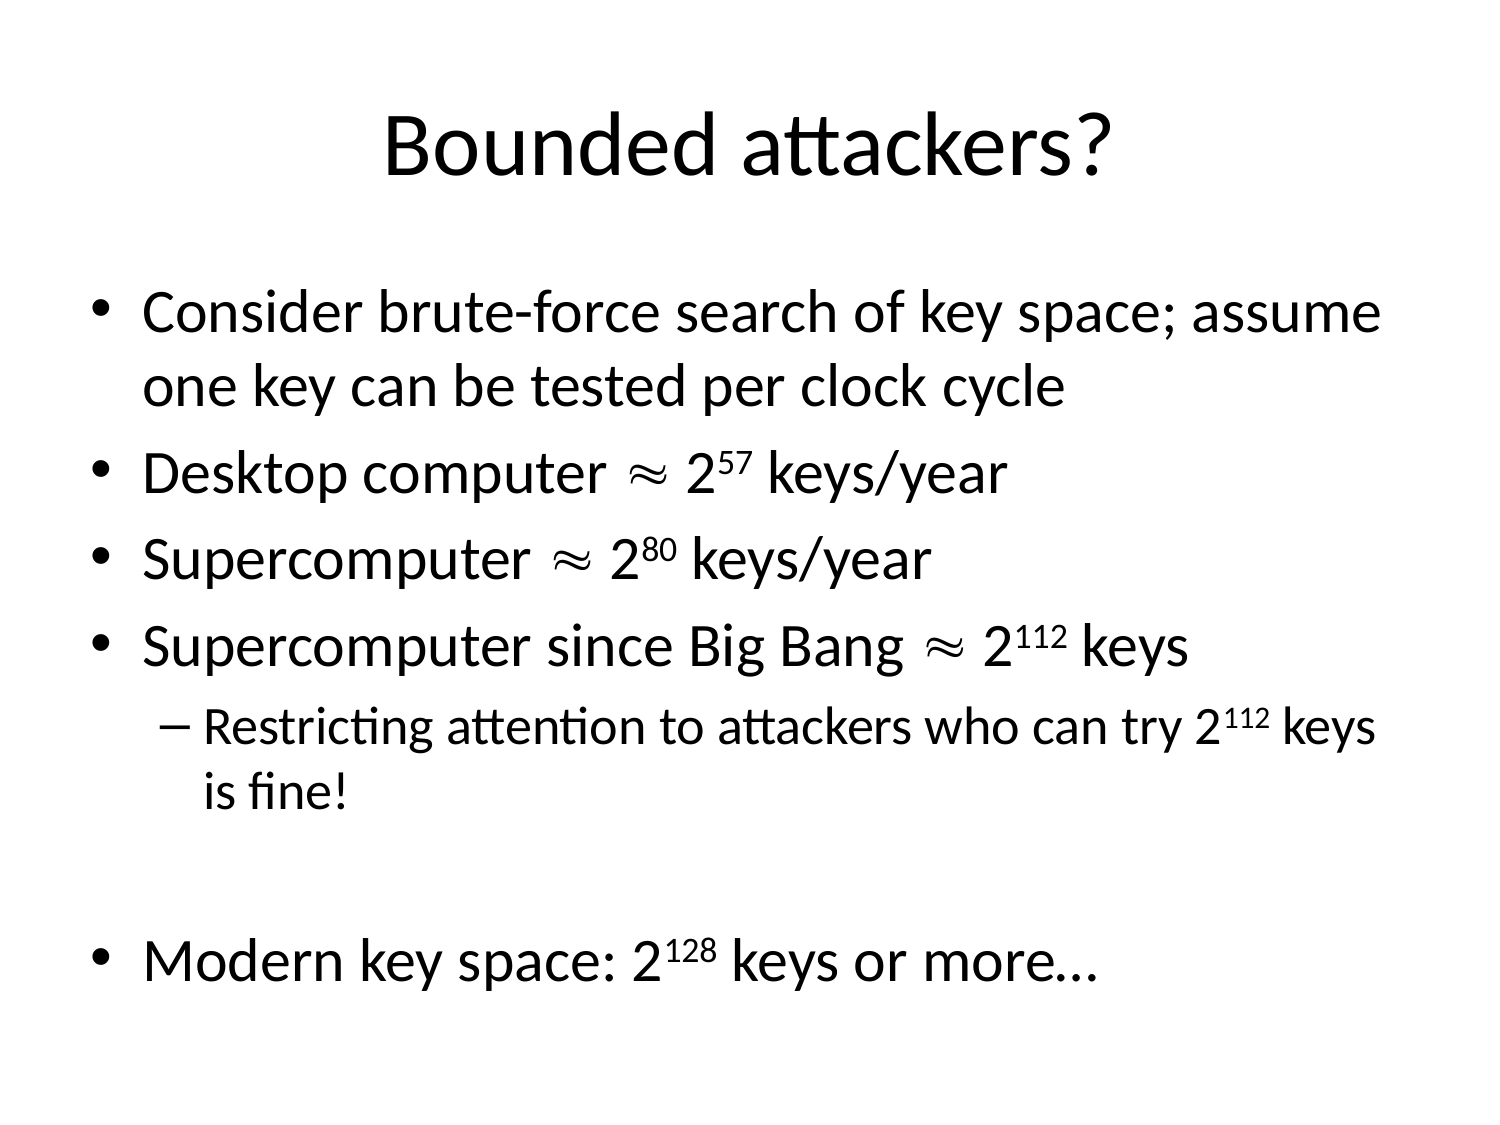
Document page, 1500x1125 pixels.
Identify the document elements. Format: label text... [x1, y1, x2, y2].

title Bounded attackers? [75, 45, 1425, 233]
list Consider brute-force search of key space; assume one key can be tested per clock cycle Desktop computer  257 keys/year Supercomputer  280 keys/year Supercomputer since Big Bang  2112 keys Restricting attention to attackers who can try 2112 keys is fine! Modern key space: 2128 keys or more… [75, 262, 1425, 1005]
